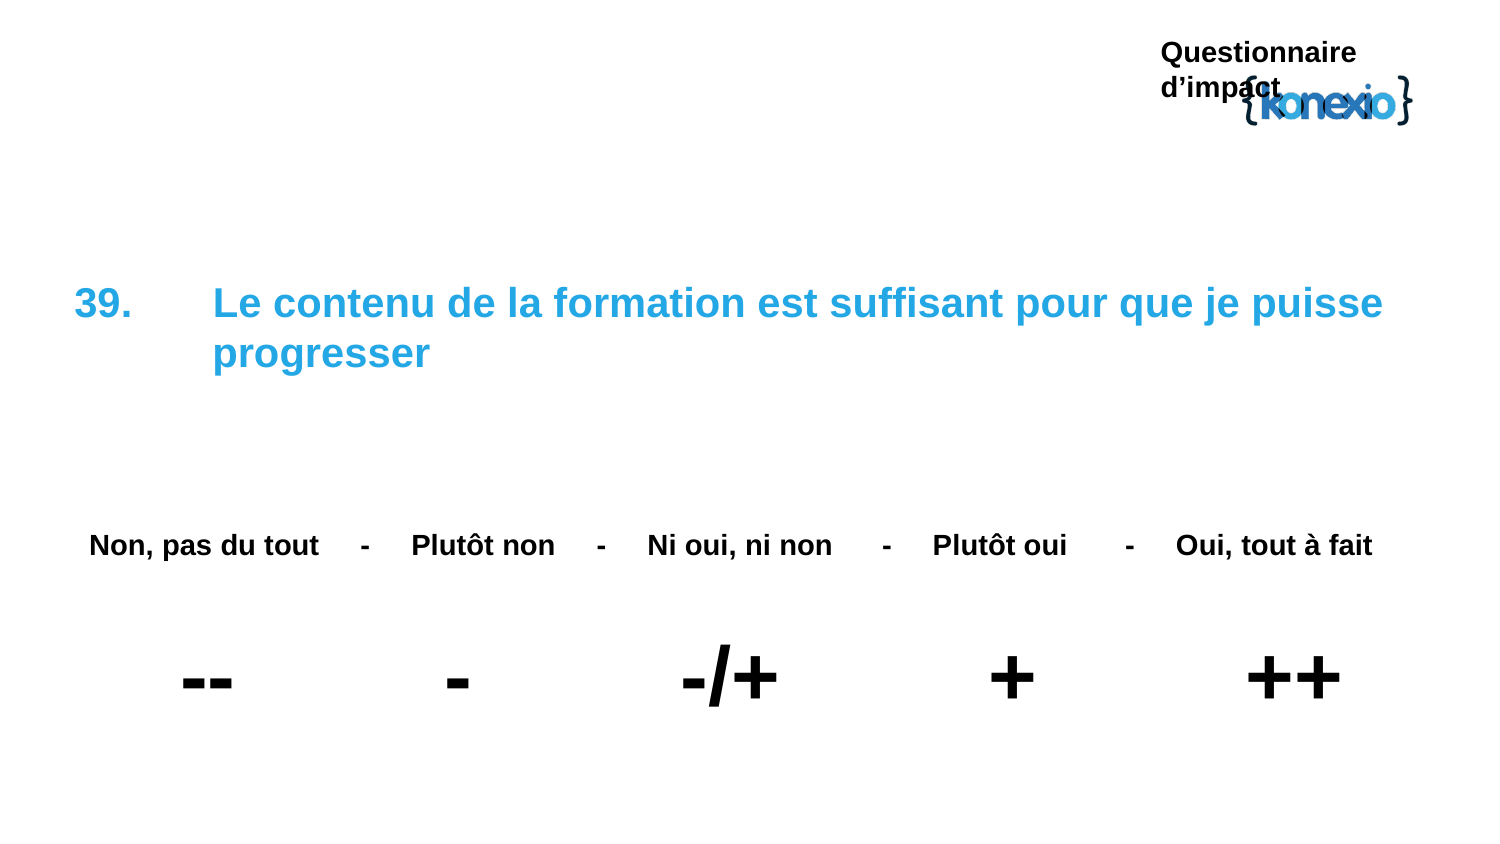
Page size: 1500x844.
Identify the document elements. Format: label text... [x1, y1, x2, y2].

text_box Non, pas du tout - Plutôt non - Ni oui, ni non - Plutôt oui - Oui, tout à fait [0, 511, 1494, 579]
text_box Questionnaire d’impact [1145, 18, 1500, 77]
picture [1218, 26, 1428, 175]
text_box -- - -/+ + ++ [2, 607, 1500, 844]
text_box 39. Le contenu de la formation est suffisant pour que je puisse progresser [59, 260, 1454, 511]
